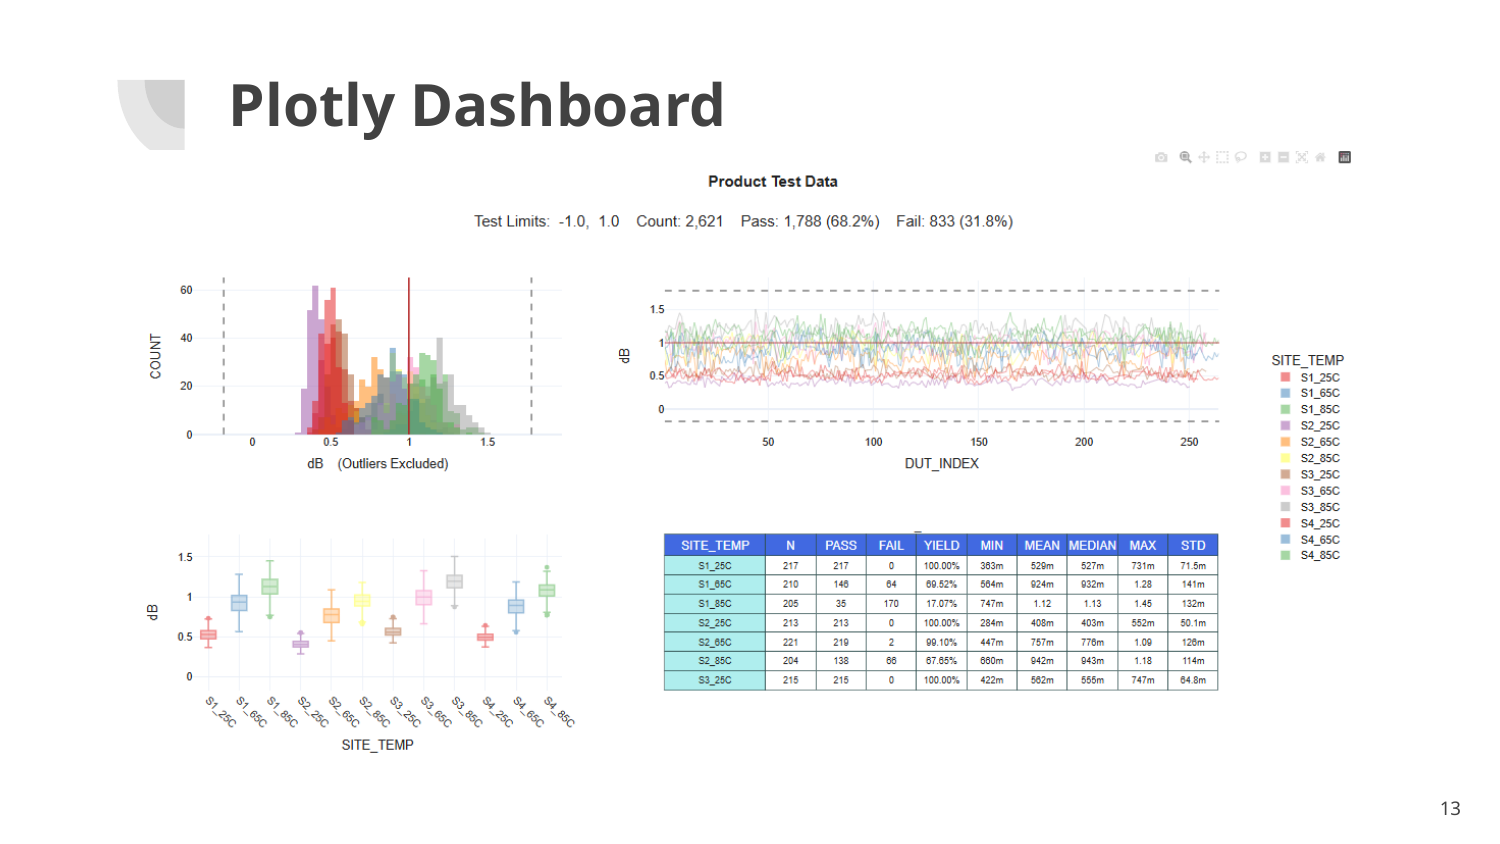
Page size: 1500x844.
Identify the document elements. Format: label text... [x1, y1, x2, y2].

slide_number 13 [1386, 777, 1477, 842]
title Plotly Dashboard [213, 52, 1368, 188]
picture [140, 150, 1359, 763]
